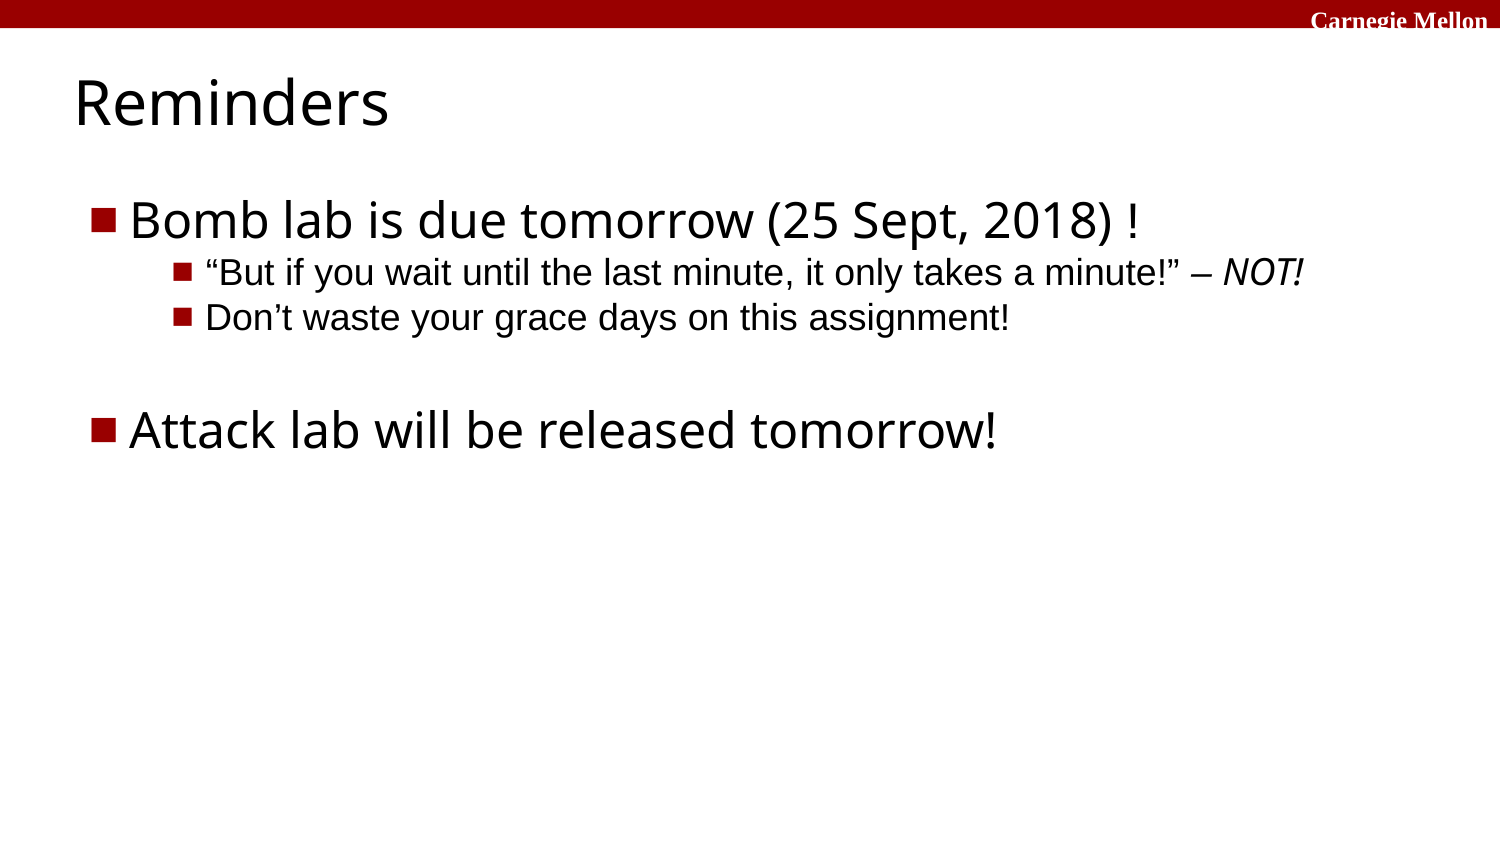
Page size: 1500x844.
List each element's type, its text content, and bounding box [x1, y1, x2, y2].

title Reminders [58, 53, 1304, 148]
text_box Bomb lab is due tomorrow (25 Sept, 2018) ! “But if you wait until the last minute, it only takes a minute!” – NOT! Don’t waste your grace days on this assignment! Attack lab will be released tomorrow! [58, 173, 1467, 655]
